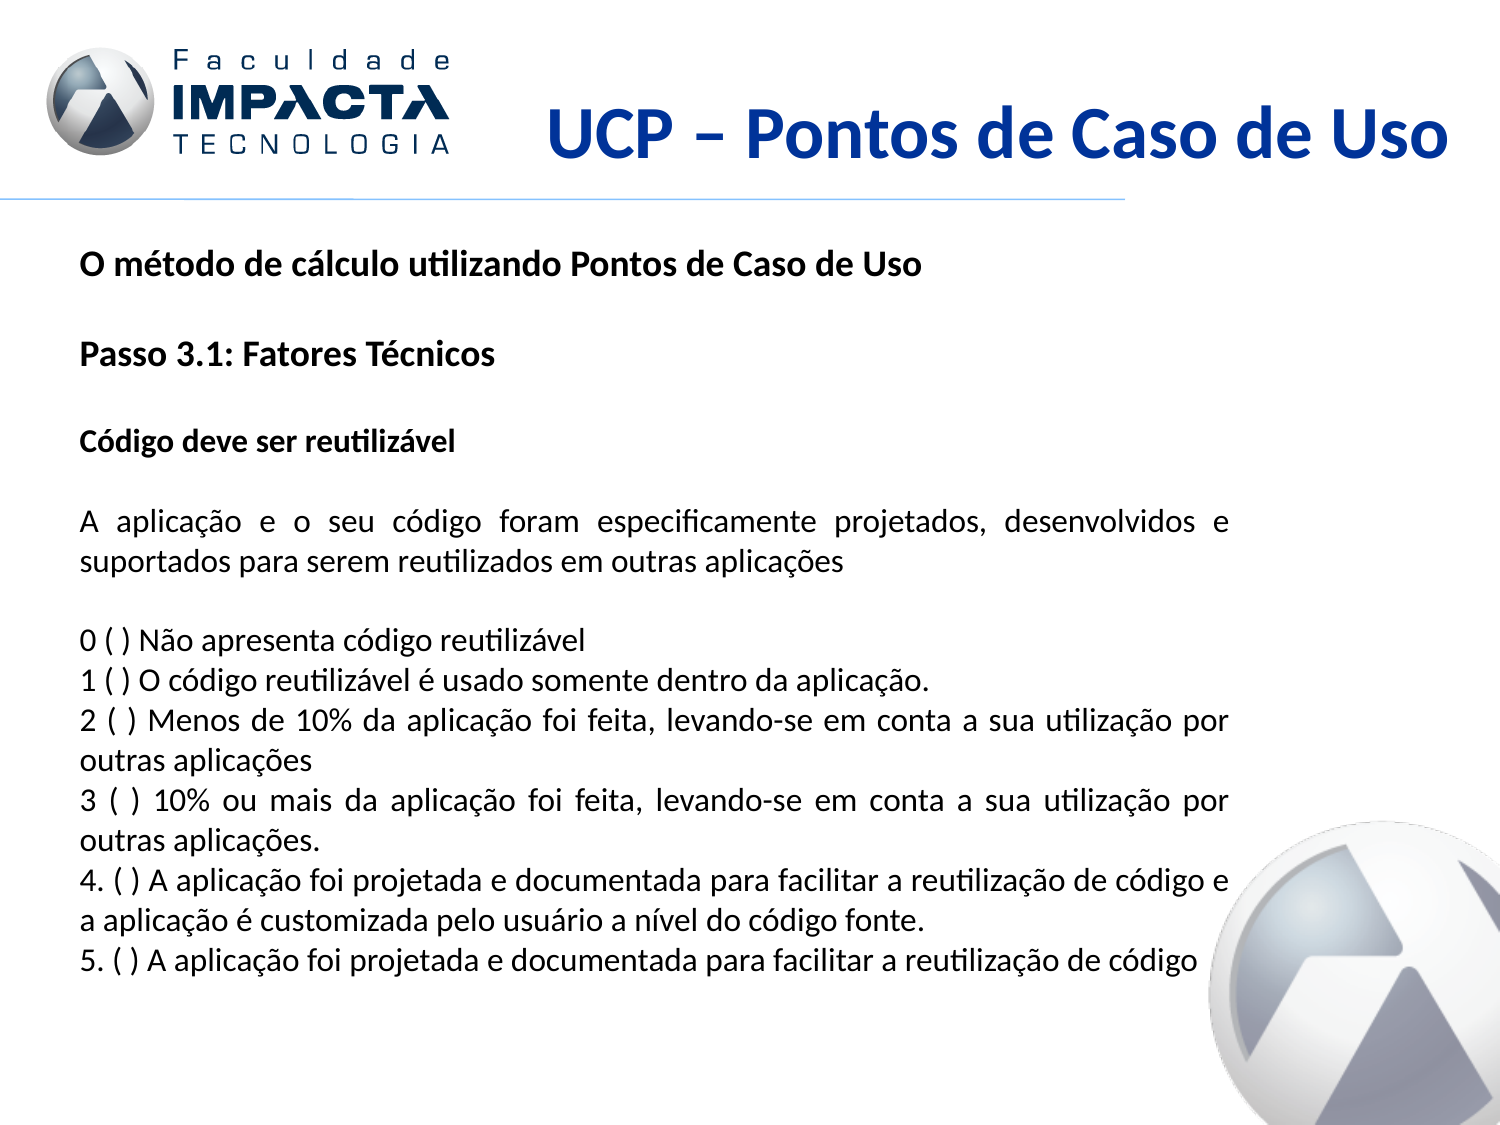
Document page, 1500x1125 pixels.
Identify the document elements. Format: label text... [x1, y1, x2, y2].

picture [1206, 787, 1500, 1125]
text_box O método de cálculo utilizando Pontos de Caso de Uso Passo 3.1: Fatores Técnicos Código deve ser reutilizável A aplicação e o seu código foram especificamente projetados, desenvolvidos e suportados para serem reutilizados em outras aplicações 0 ( ) Não apresenta código reutilizável 1 ( ) O código reutilizável é usado somente dentro da aplicação. 2 ( ) Menos de 10% da aplicação foi feita, levando-se em conta a sua utilização por outras aplicações 3 ( ) 10% ou mais da aplicação foi feita, levando-se em conta a sua utilização por outras aplicações. 4. ( ) A aplicação foi projetada e documentada para facilitar a reutilização de código e a aplicação é customizada pelo usuário a nível do código fonte. 5. ( ) A aplicação foi projetada e documentada para facilitar a reutilização de código [64, 231, 1247, 986]
picture [35, 35, 458, 164]
text_box UCP – Pontos de Caso de Uso [94, 75, 1483, 182]
